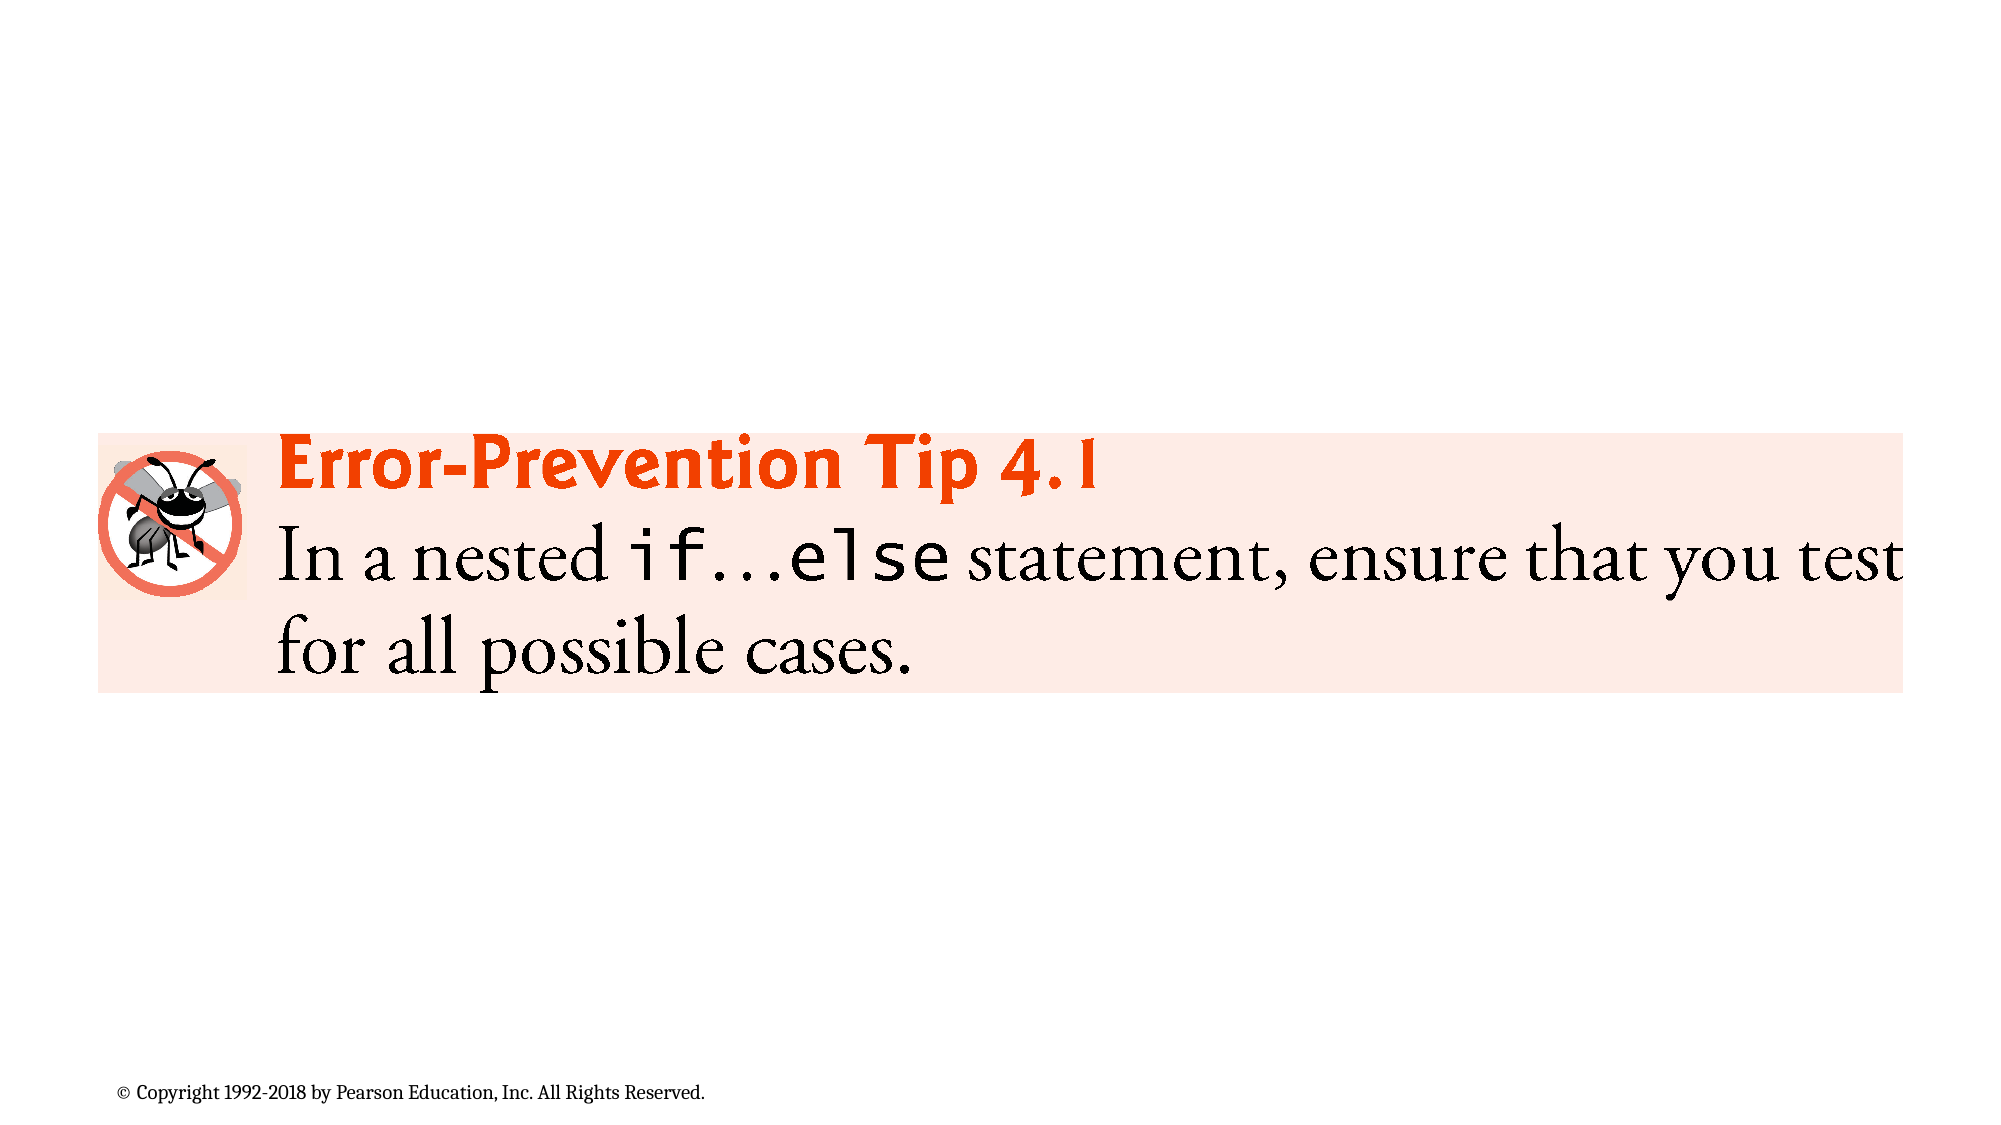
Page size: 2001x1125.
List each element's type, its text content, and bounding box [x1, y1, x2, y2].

picture [0, 335, 2000, 790]
footer © Copyright 1992-2018 by Pearson Education, Inc. All Rights Reserved. [99, 1051, 1473, 1112]
